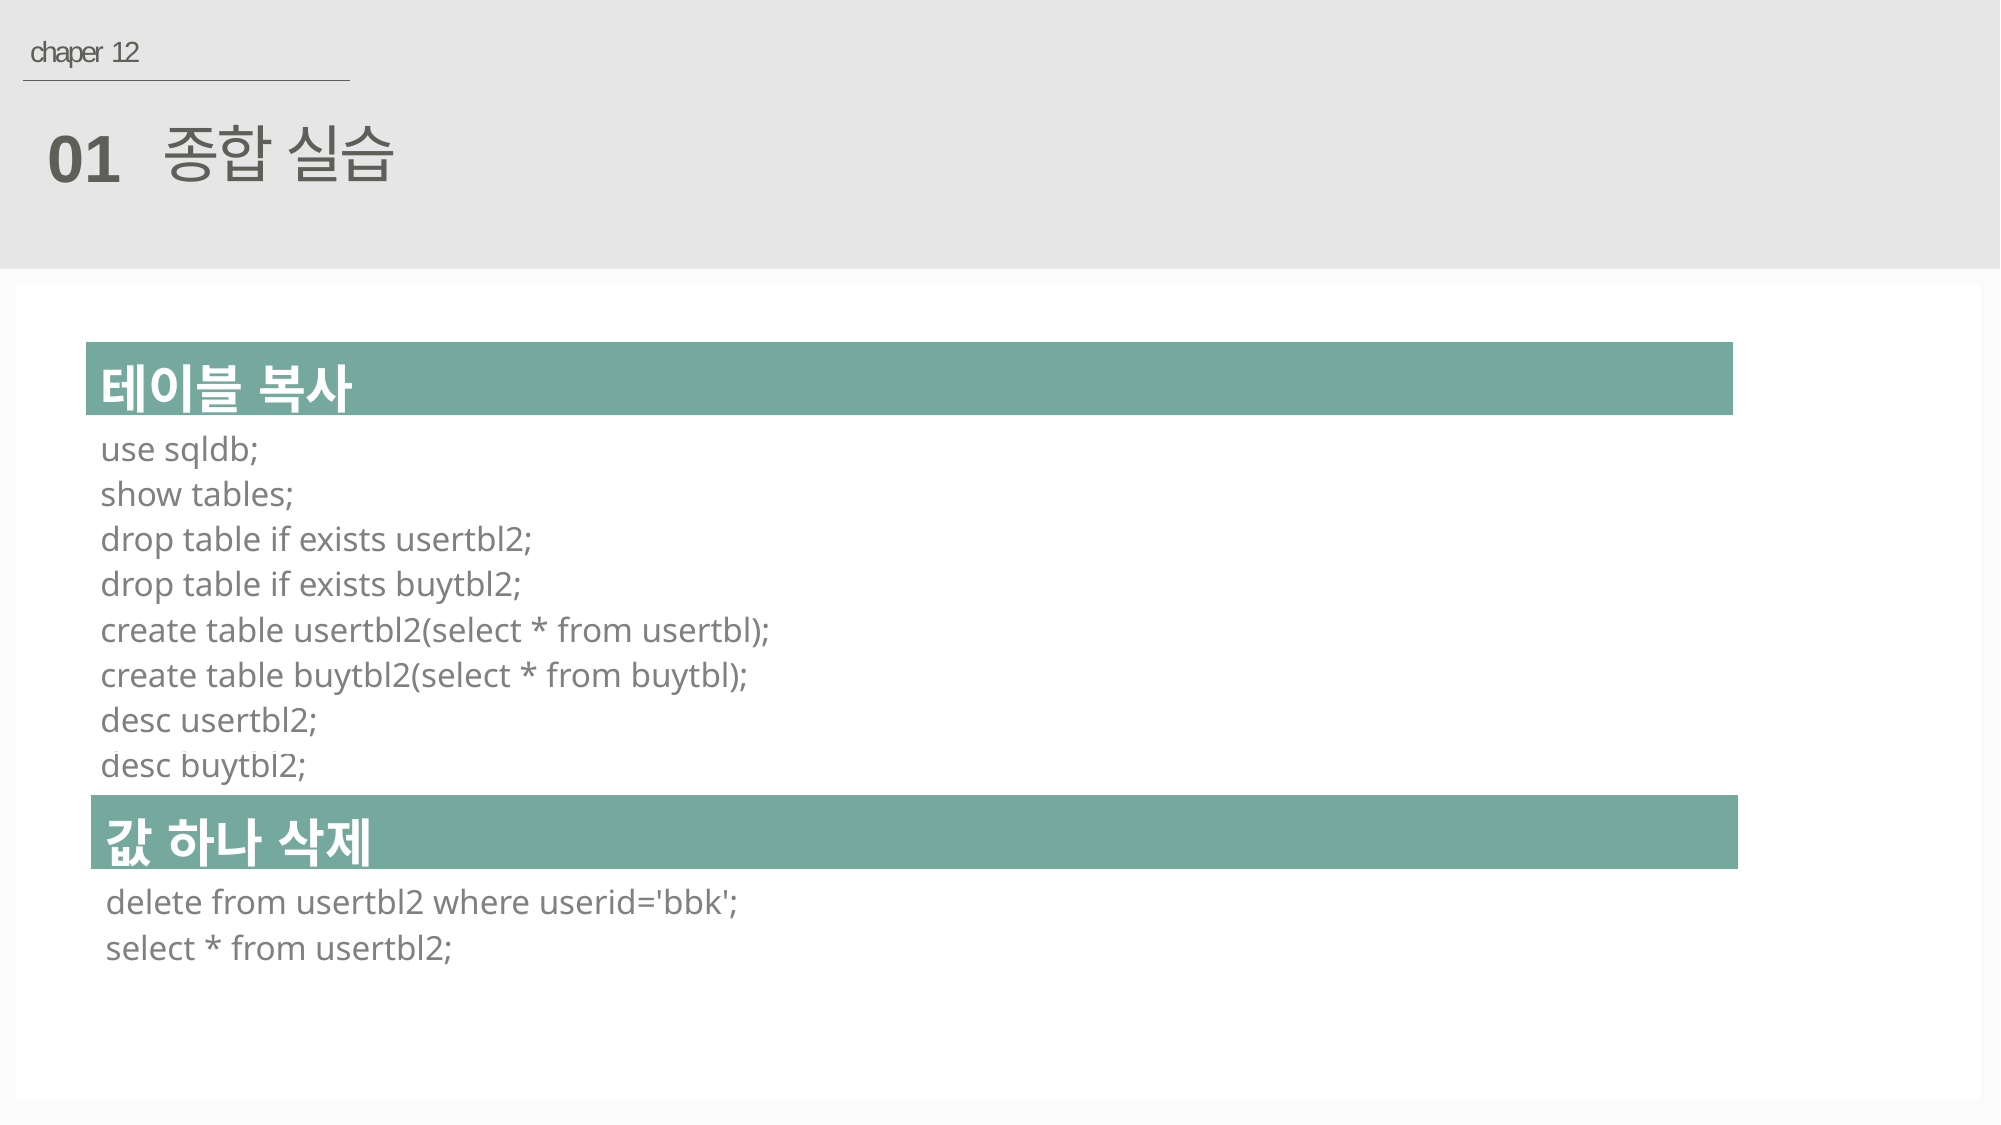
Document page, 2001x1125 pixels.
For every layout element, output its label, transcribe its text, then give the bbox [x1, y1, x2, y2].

text_box 종합 실습 [147, 107, 413, 198]
text_box [16, 285, 1981, 1099]
text_box chaper 12 [15, 25, 156, 76]
table_cell use sqldb; show tables; drop table if exists usertbl2; drop table if exists buytbl2; create table usertbl2(select * from usertbl); create table buytbl2(select * from buytbl); desc usertbl2; desc buytbl2; [86, 421, 1733, 752]
table_cell delete from usertbl2 where userid='bbk'; select * from usertbl2; [91, 875, 1738, 1033]
text_box 01 [32, 108, 137, 204]
table_header 값 하나 삭제 [91, 795, 1738, 869]
table_header 테이블 복사 [86, 342, 1733, 415]
text_box [0, 0, 2000, 270]
